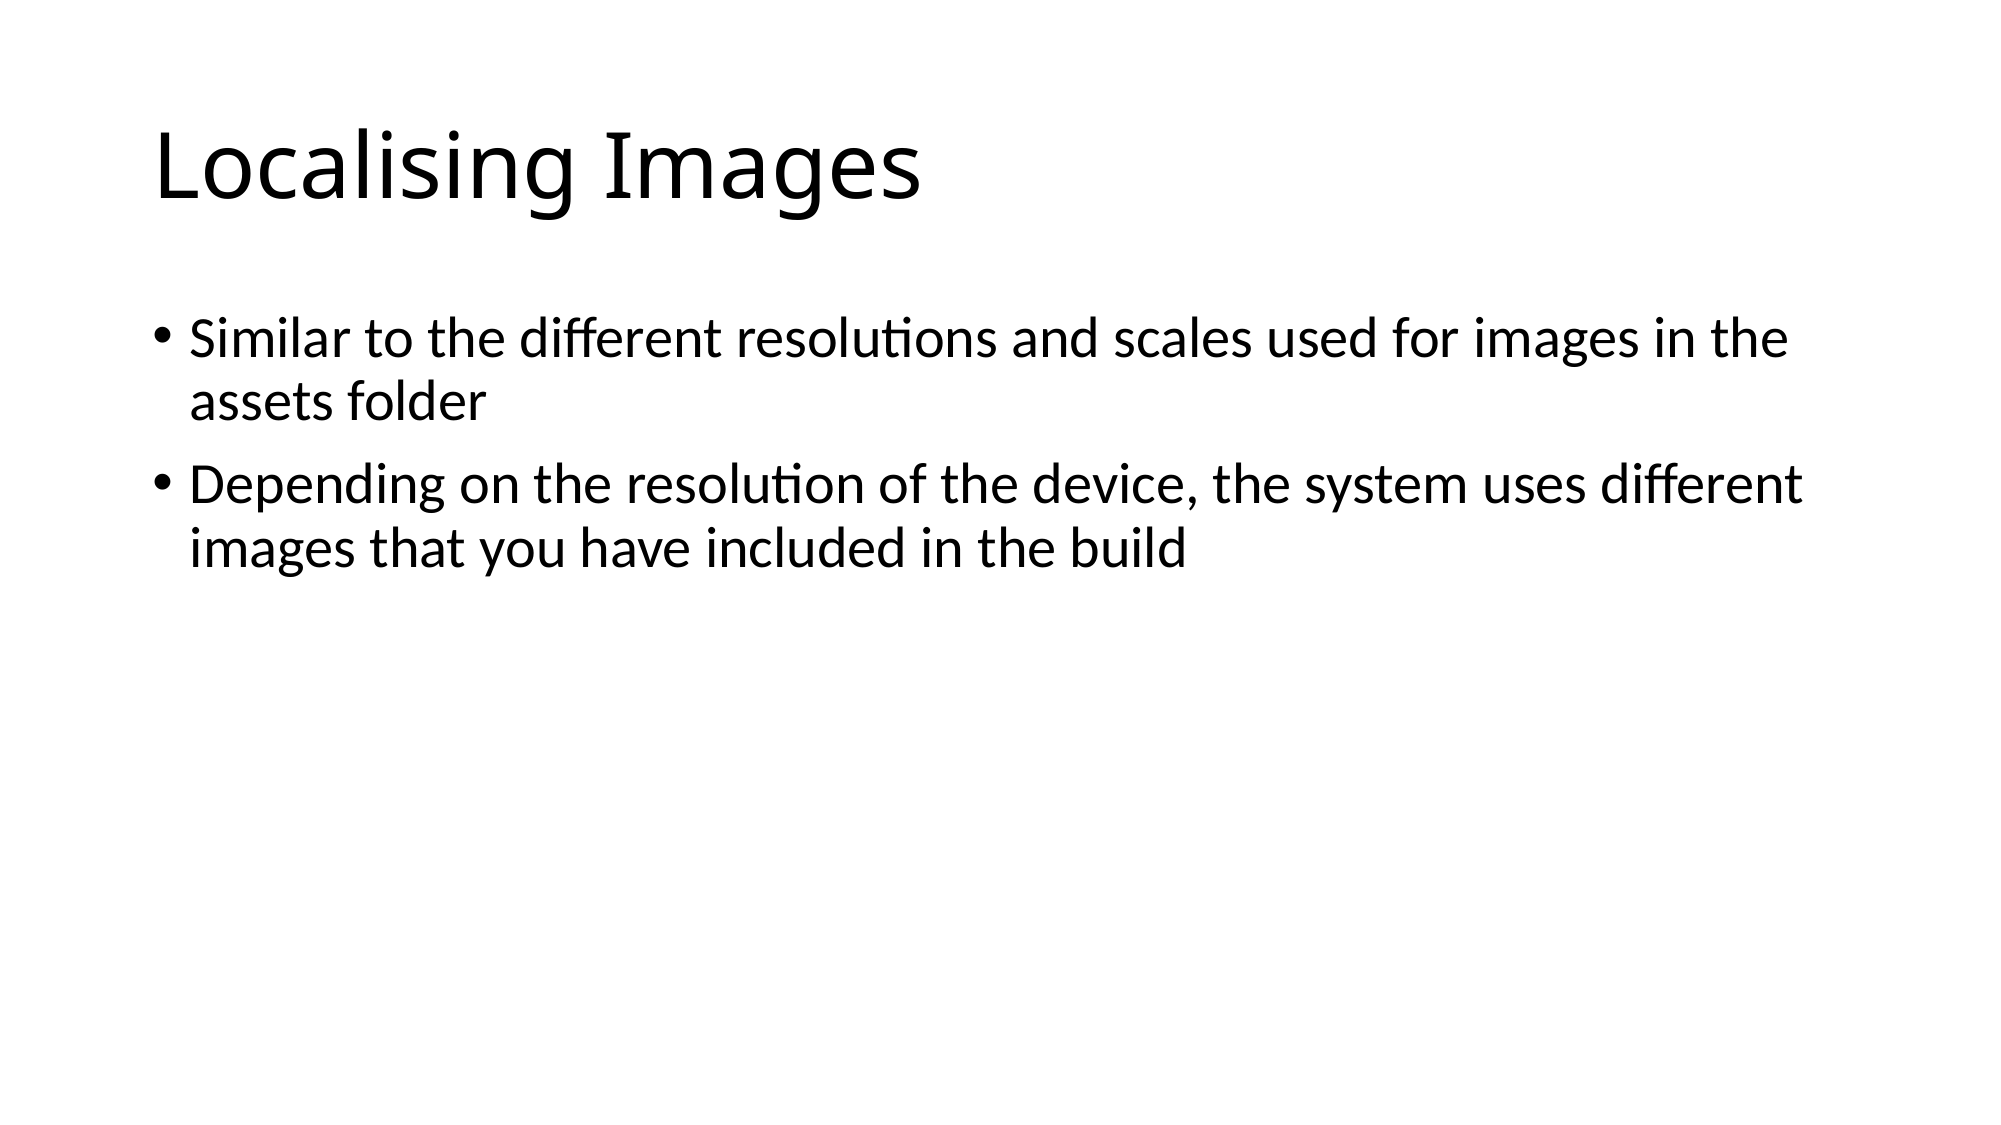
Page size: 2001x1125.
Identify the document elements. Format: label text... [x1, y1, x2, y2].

title Localising Images [137, 59, 1863, 278]
list Similar to the different resolutions and scales used for images in the assets folder Depending on the resolution of the device, the system uses different images that you have included in the build [137, 299, 1863, 1014]
